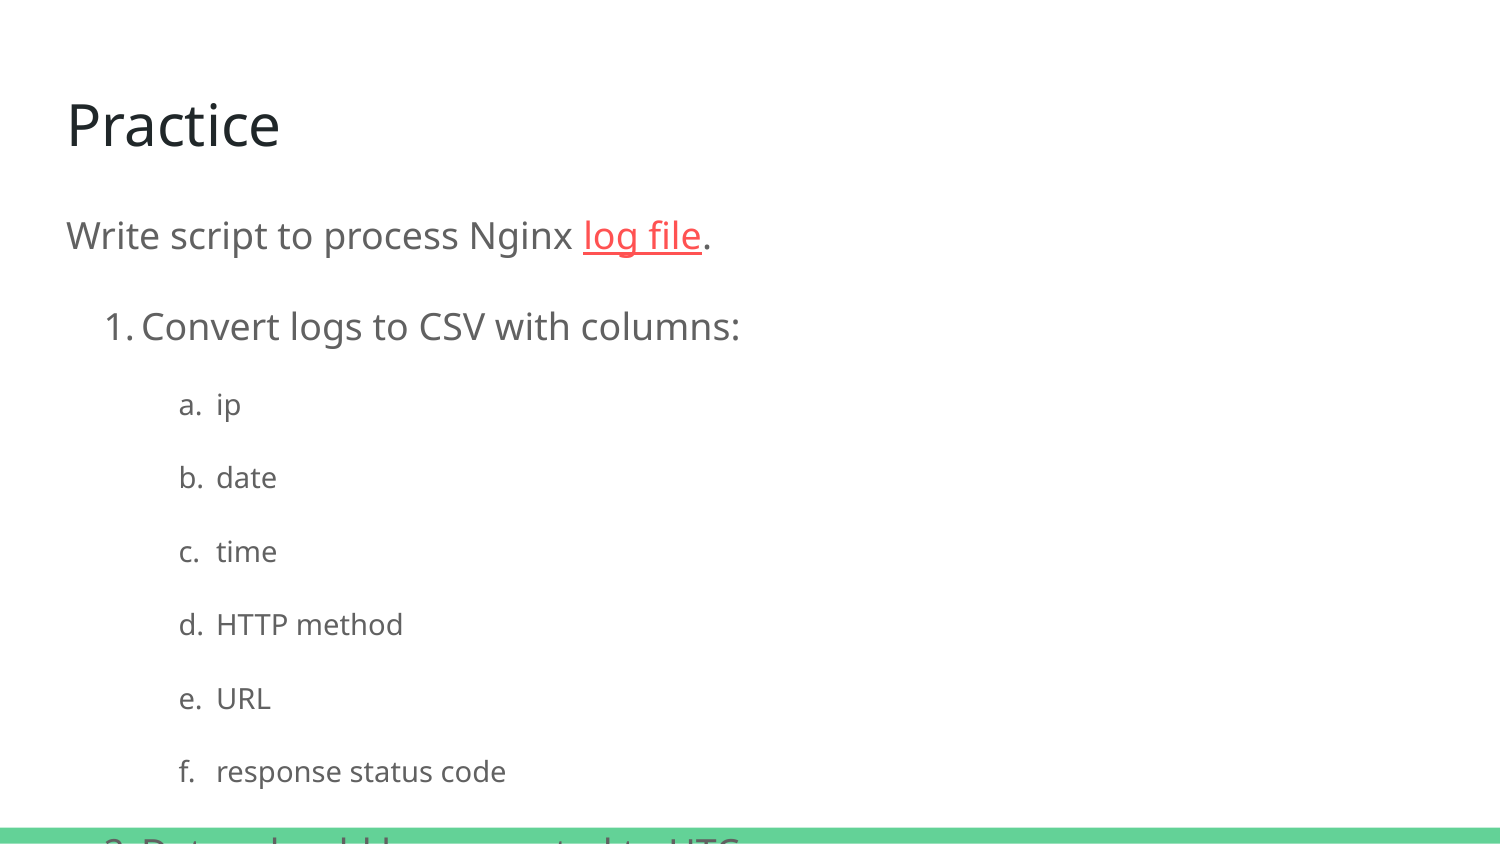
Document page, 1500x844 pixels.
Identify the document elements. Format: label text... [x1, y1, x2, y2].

title Practice [51, 72, 1449, 167]
list Write script to process Nginx log file. Convert logs to CSV with columns: ip date time HTTP method URL response status code Dates should be converted to UTC Use temporary file as storage Copy result to current directory only if convert process finished successfully [51, 189, 1449, 750]
